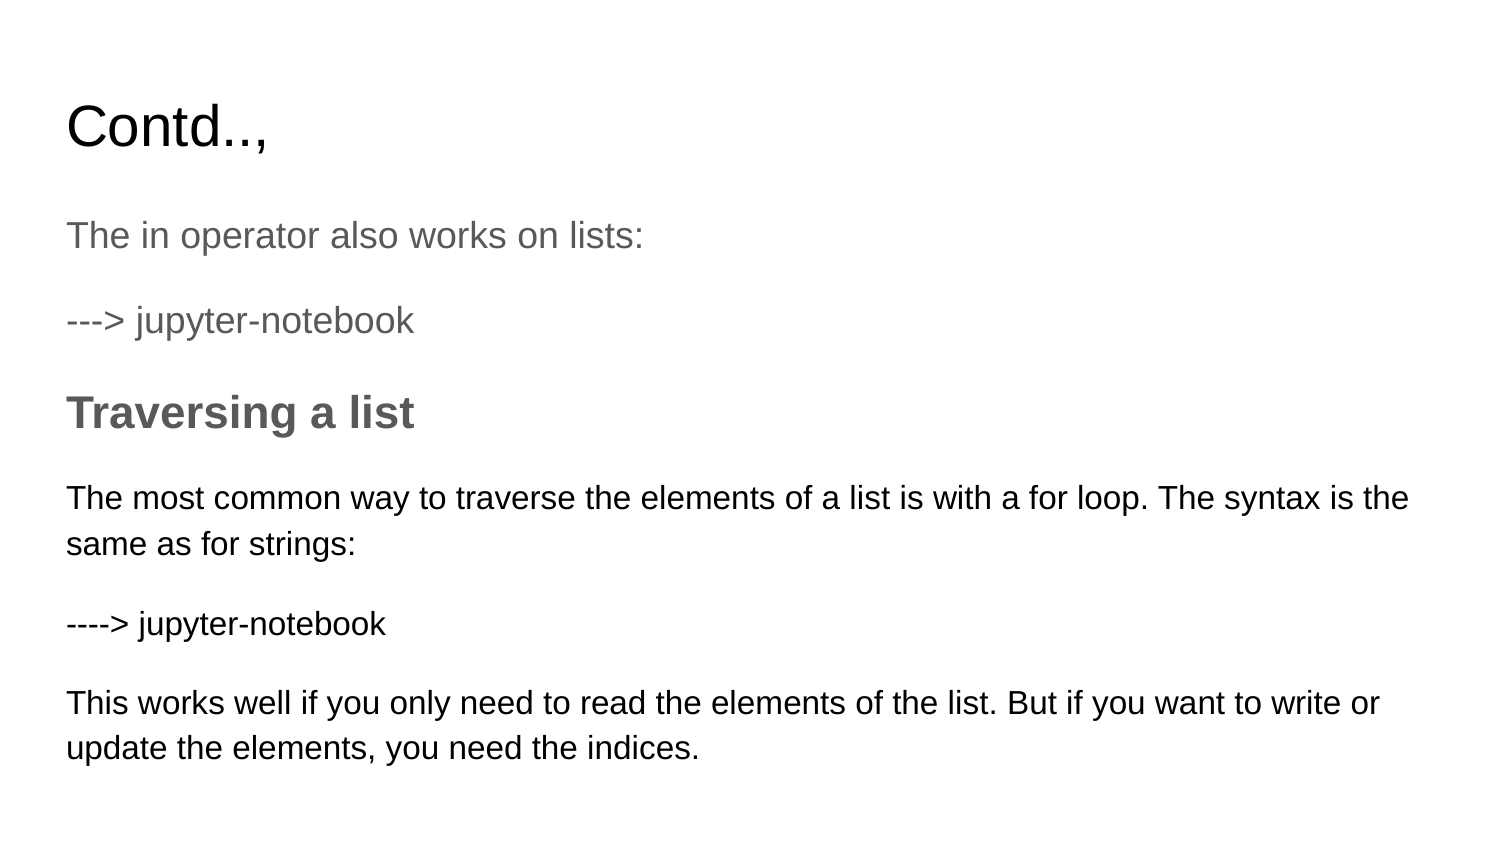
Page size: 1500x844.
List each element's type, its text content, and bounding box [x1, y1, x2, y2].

title Contd.., [51, 72, 1449, 167]
list The in operator also works on lists: ---> jupyter-notebook Traversing a list The most common way to traverse the elements of a list is with a for loop. The syntax is the same as for strings: ----> jupyter-notebook This works well if you only need to read the elements of the list. But if you want to write or update the elements, you need the indices. [51, 189, 1449, 794]
